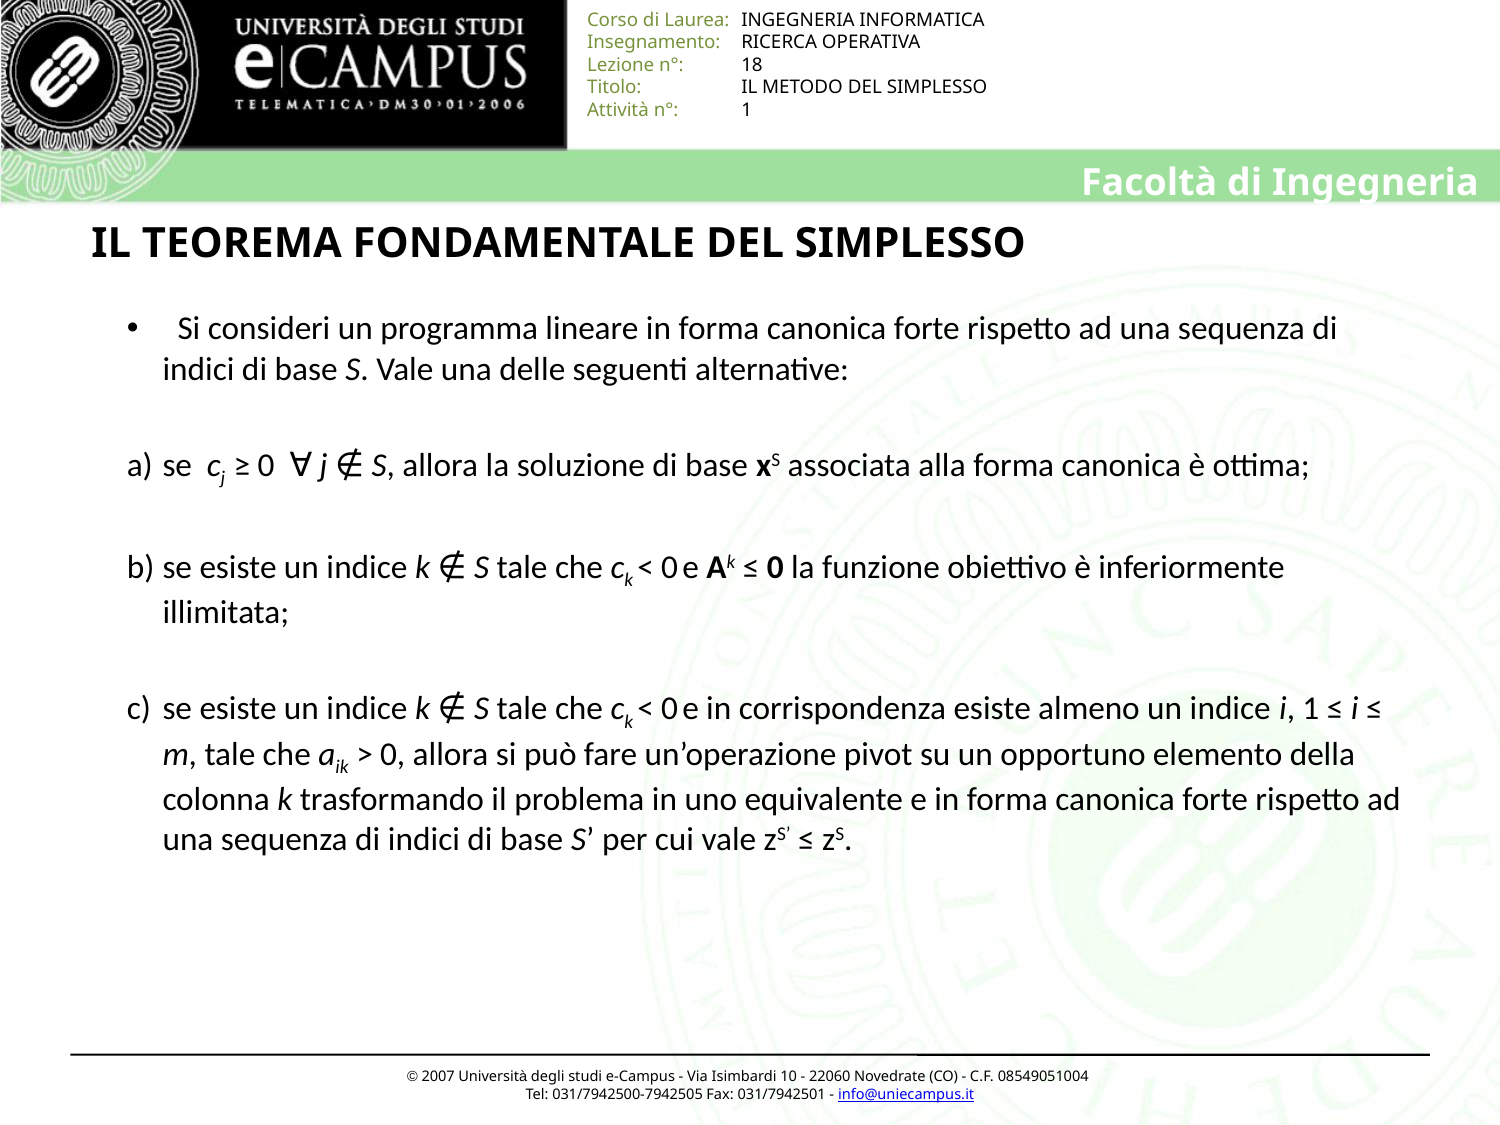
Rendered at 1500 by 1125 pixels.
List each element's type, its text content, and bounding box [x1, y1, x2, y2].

title IL TEOREMA FONDAMENTALE DEL SIMPLESSO [76, 207, 1432, 279]
picture [0, 0, 1500, 1125]
text_box Si consideri un programma lineare in forma canonica forte rispetto ad una sequenza di indici di base S. Vale una delle seguenti alternative: se cj ≥ 0 ∀ j ∉ S, allora la soluzione di base xS associata alla forma canonica è ottima; se esiste un indice k ∉ S tale che ck < 0 e Ak ≤ 0 la funzione obiettivo è inferiormente illimitata; se esiste un indice k ∉ S tale che ck < 0 e in corrispondenza esiste almeno un indice i, 1 ≤ i ≤ m, tale che aik > 0, allora si può fare un’operazione pivot su un opportuno elemento della colonna k trasformando il problema in uno equivalente e in forma canonica forte rispetto ad una sequenza di indici di base S’ per cui vale zS’ ≤ zS. [76, 299, 1427, 1012]
